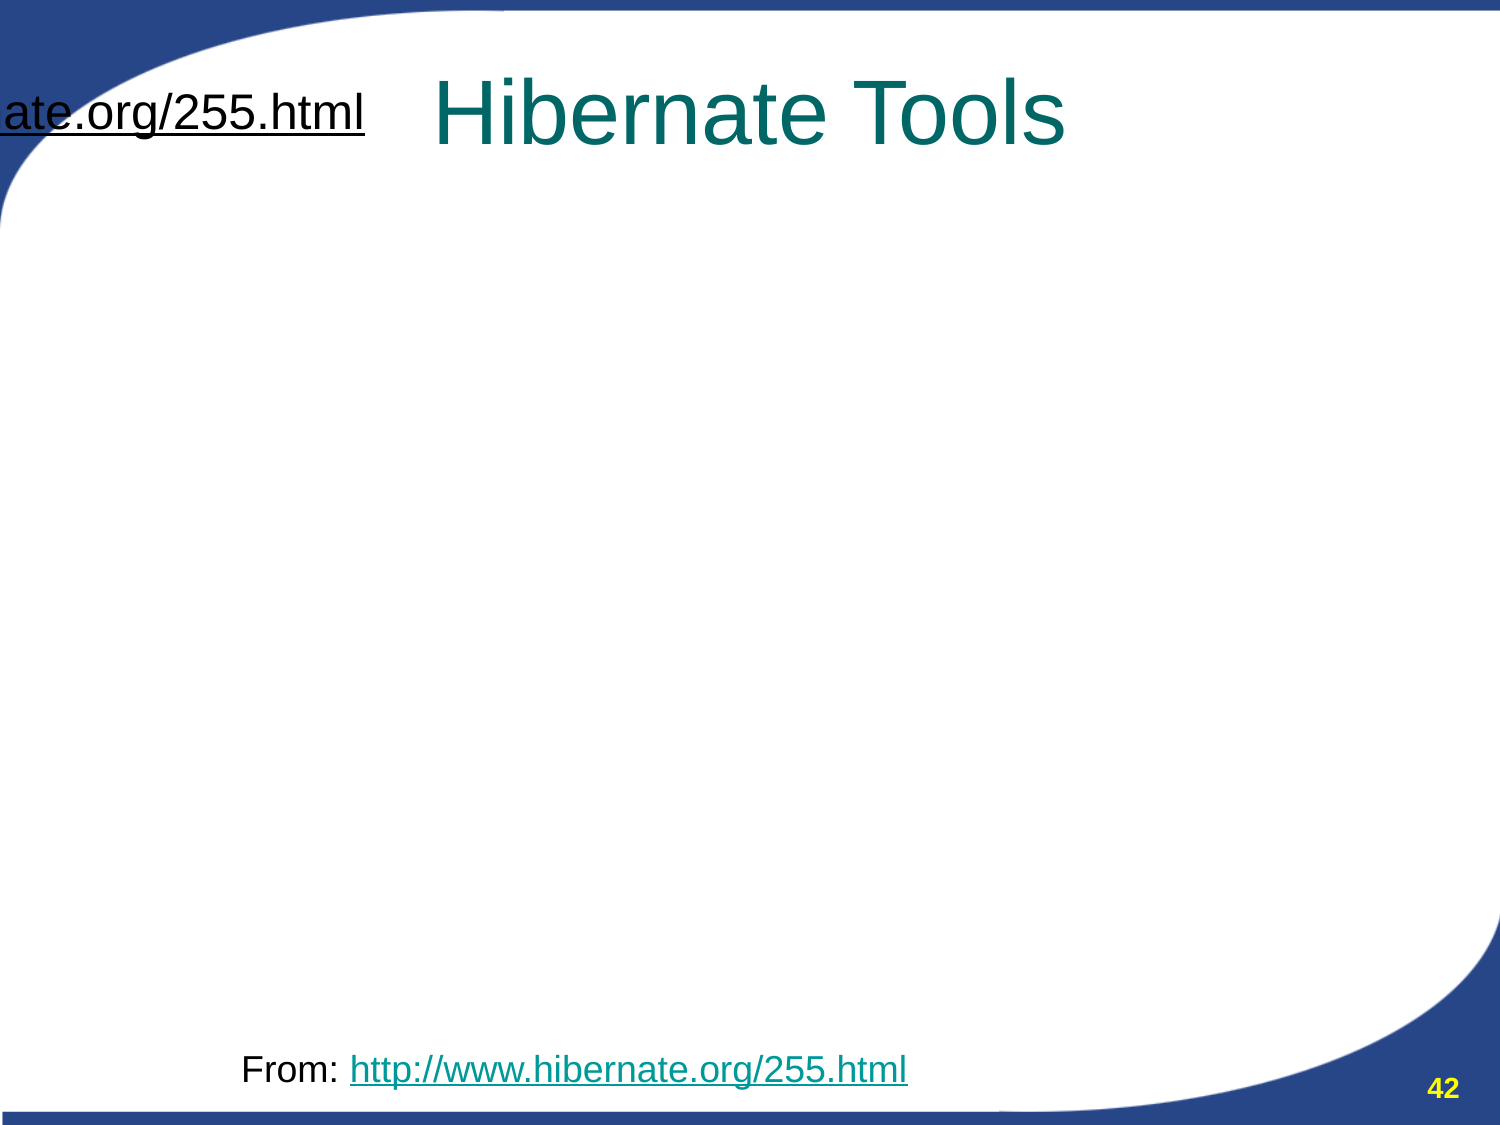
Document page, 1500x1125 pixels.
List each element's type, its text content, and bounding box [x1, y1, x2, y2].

text_box From: http://www.hibernate.org/255.html [226, 1037, 933, 1098]
slide_number 42 [1387, 1061, 1475, 1100]
title Hibernate Tools [75, 45, 1425, 233]
picture [0, 0, 1500, 1125]
